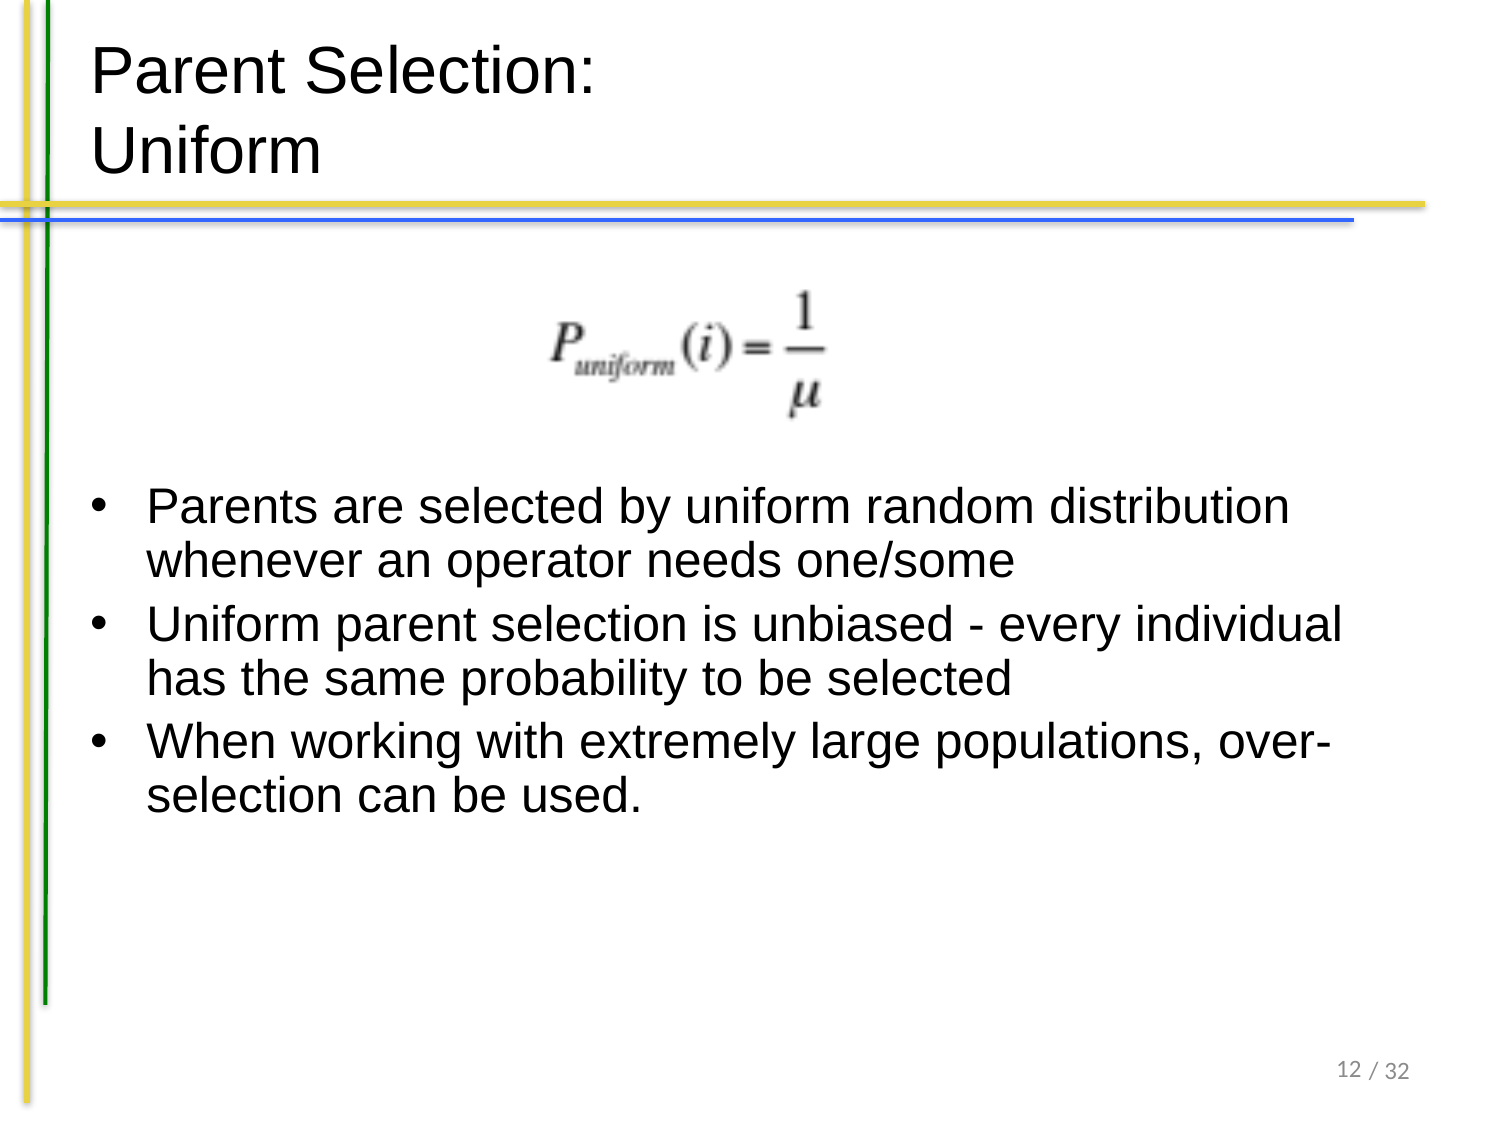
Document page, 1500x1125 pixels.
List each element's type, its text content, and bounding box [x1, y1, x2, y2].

title Parent Selection: Uniform [75, 12, 1425, 201]
slide_number 12 [1222, 1026, 1377, 1109]
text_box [542, 274, 832, 427]
list Parents are selected by uniform random distribution whenever an operator needs one/some Uniform parent selection is unbiased - every individual has the same probability to be selected When working with extremely large populations, over-selection can be used. [75, 262, 1425, 1005]
